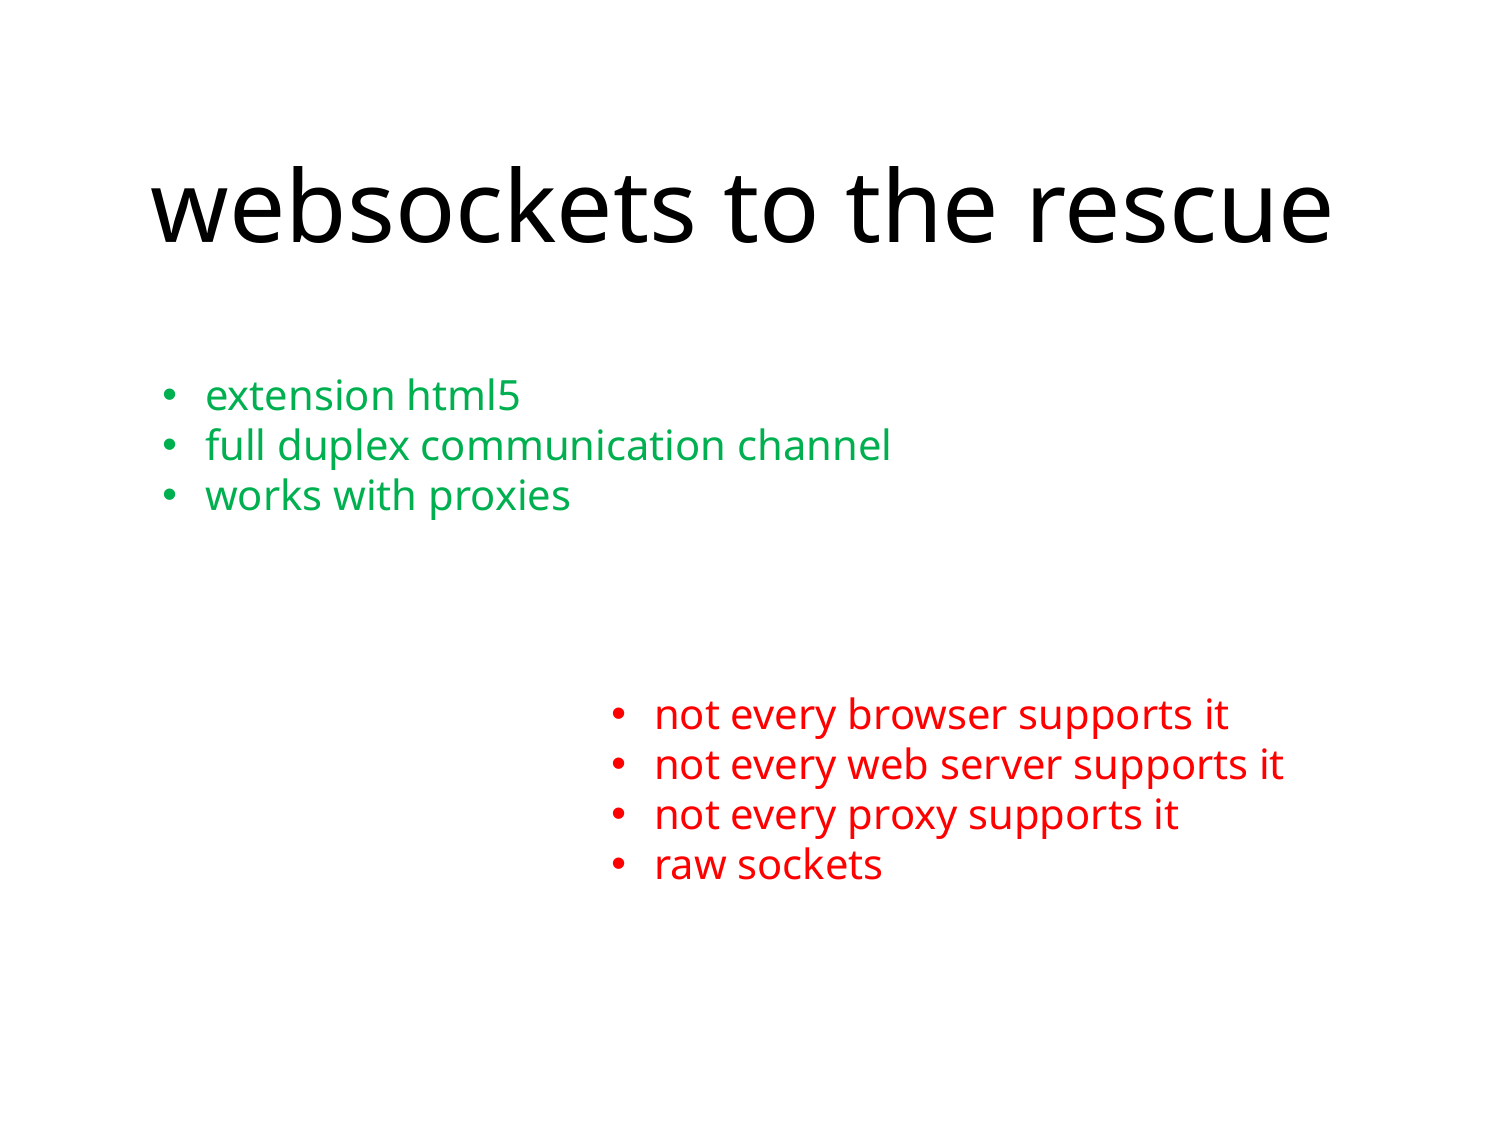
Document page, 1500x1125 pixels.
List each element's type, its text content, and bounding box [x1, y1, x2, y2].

text_box not every browser supports it not every web server supports it not every proxy supports it raw sockets [596, 680, 1341, 896]
text_box extension html5 full duplex communication channel works with proxies [147, 361, 1022, 527]
title websockets to the rescue [135, 90, 1486, 315]
